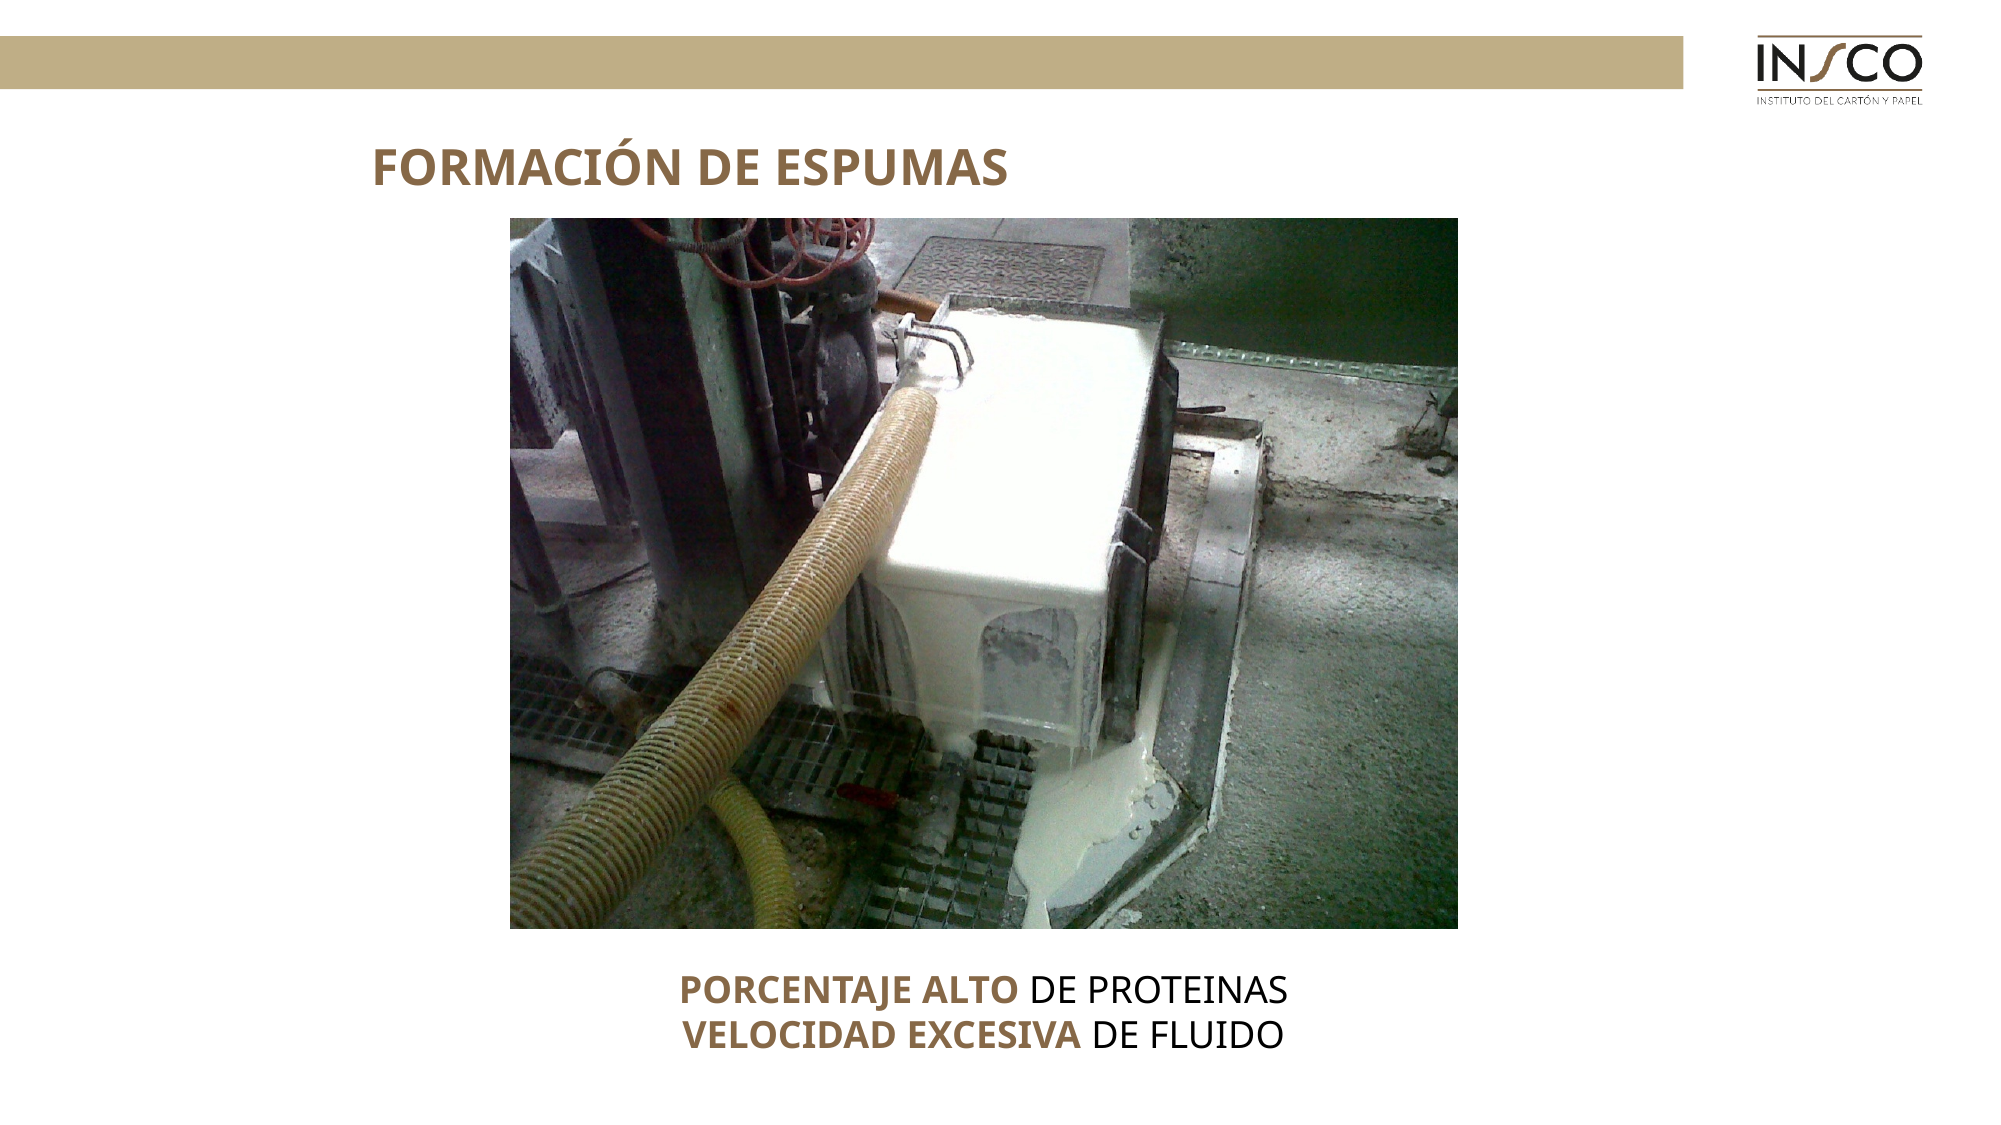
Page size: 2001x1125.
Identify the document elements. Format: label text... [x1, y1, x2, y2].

text_box PORCENTAJE ALTO DE PROTEINAS VELOCIDAD EXCESIVA DE FLUIDO [535, 958, 1432, 1063]
picture [1733, 9, 1946, 130]
picture [509, 218, 1458, 930]
text_box FORMACIÓN DE ESPUMAS [356, 127, 1646, 203]
